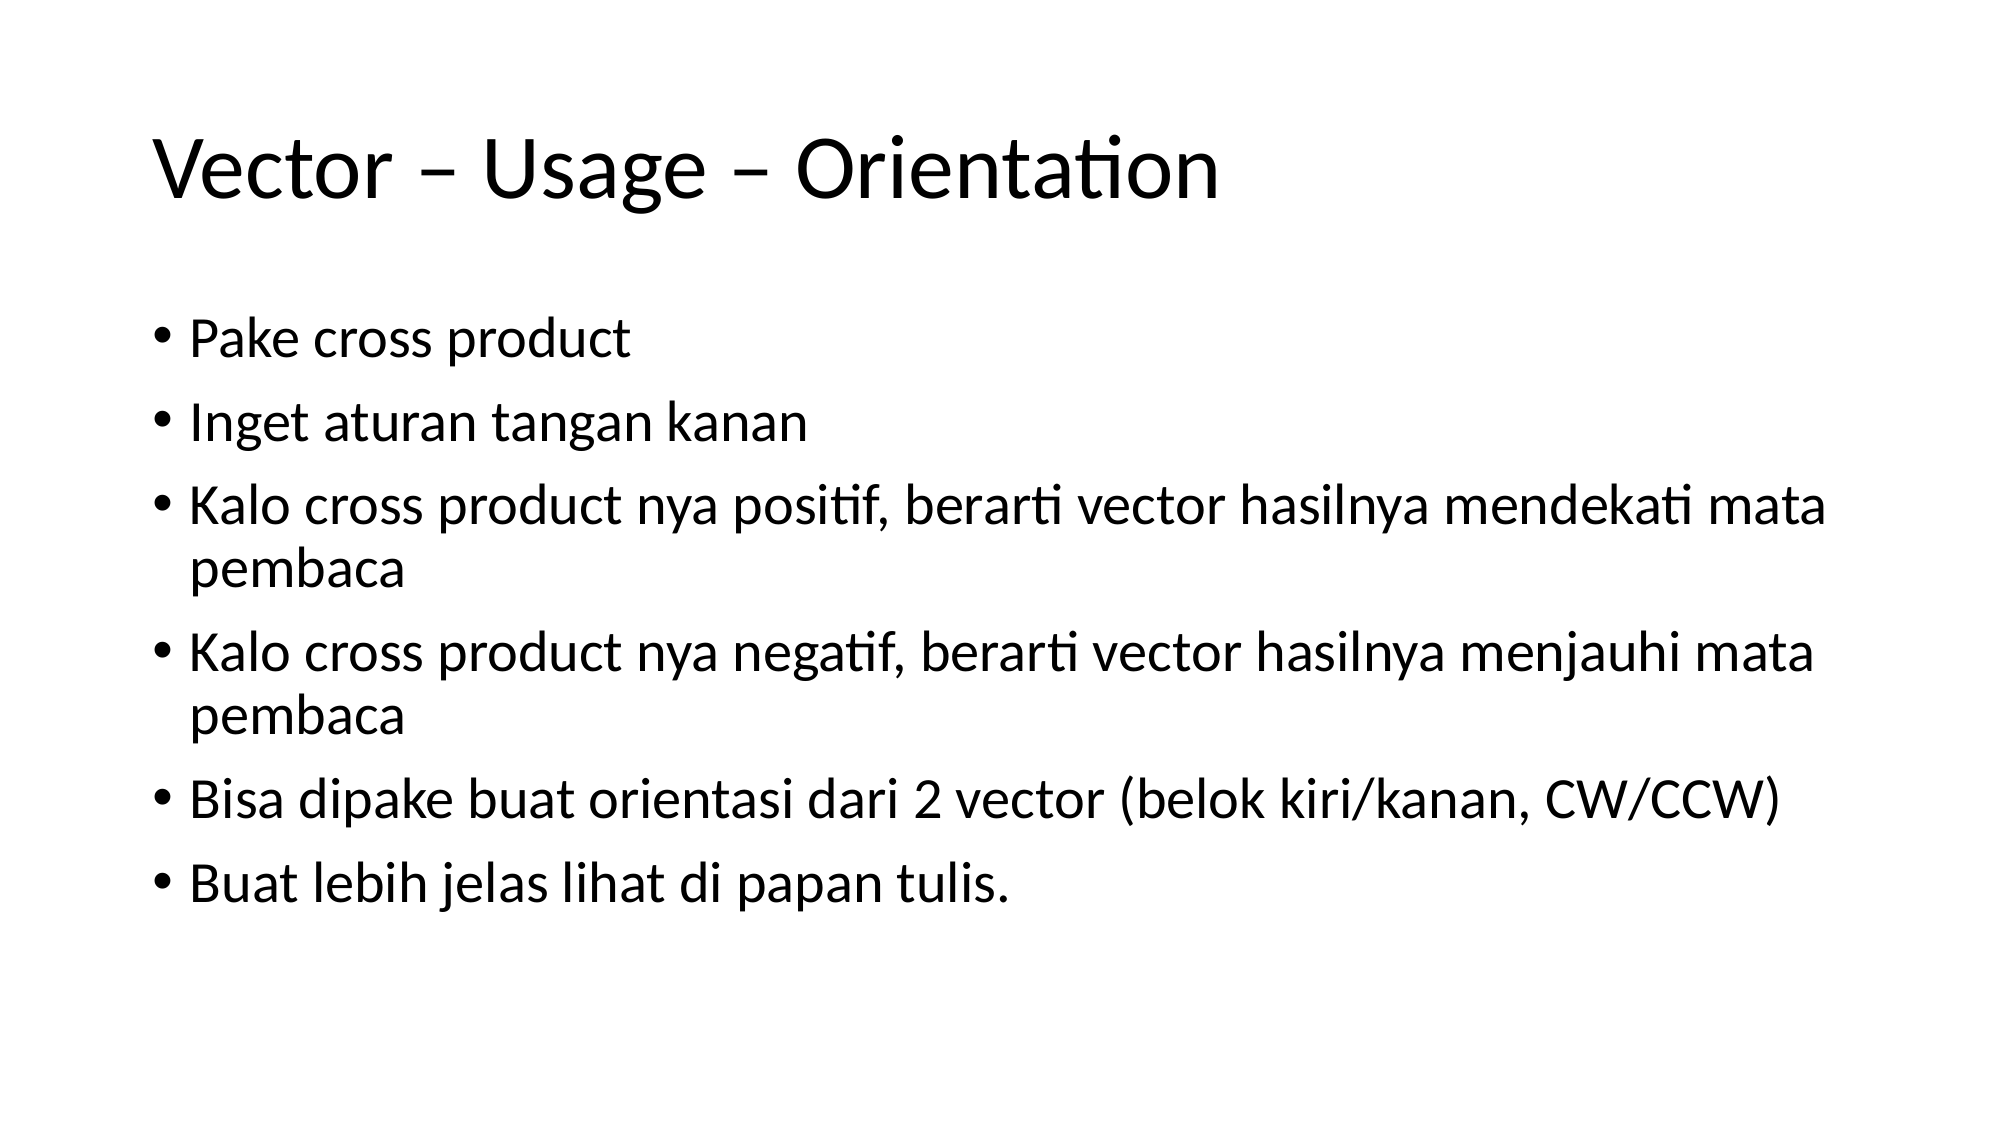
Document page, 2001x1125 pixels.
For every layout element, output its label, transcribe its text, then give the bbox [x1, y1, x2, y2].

list Pake cross product Inget aturan tangan kanan Kalo cross product nya positif, berarti vector hasilnya mendekati mata pembaca Kalo cross product nya negatif, berarti vector hasilnya menjauhi mata pembaca Bisa dipake buat orientasi dari 2 vector (belok kiri/kanan, CW/CCW) Buat lebih jelas lihat di papan tulis. [137, 299, 1863, 1014]
title Vector – Usage – Orientation [137, 59, 1863, 278]
